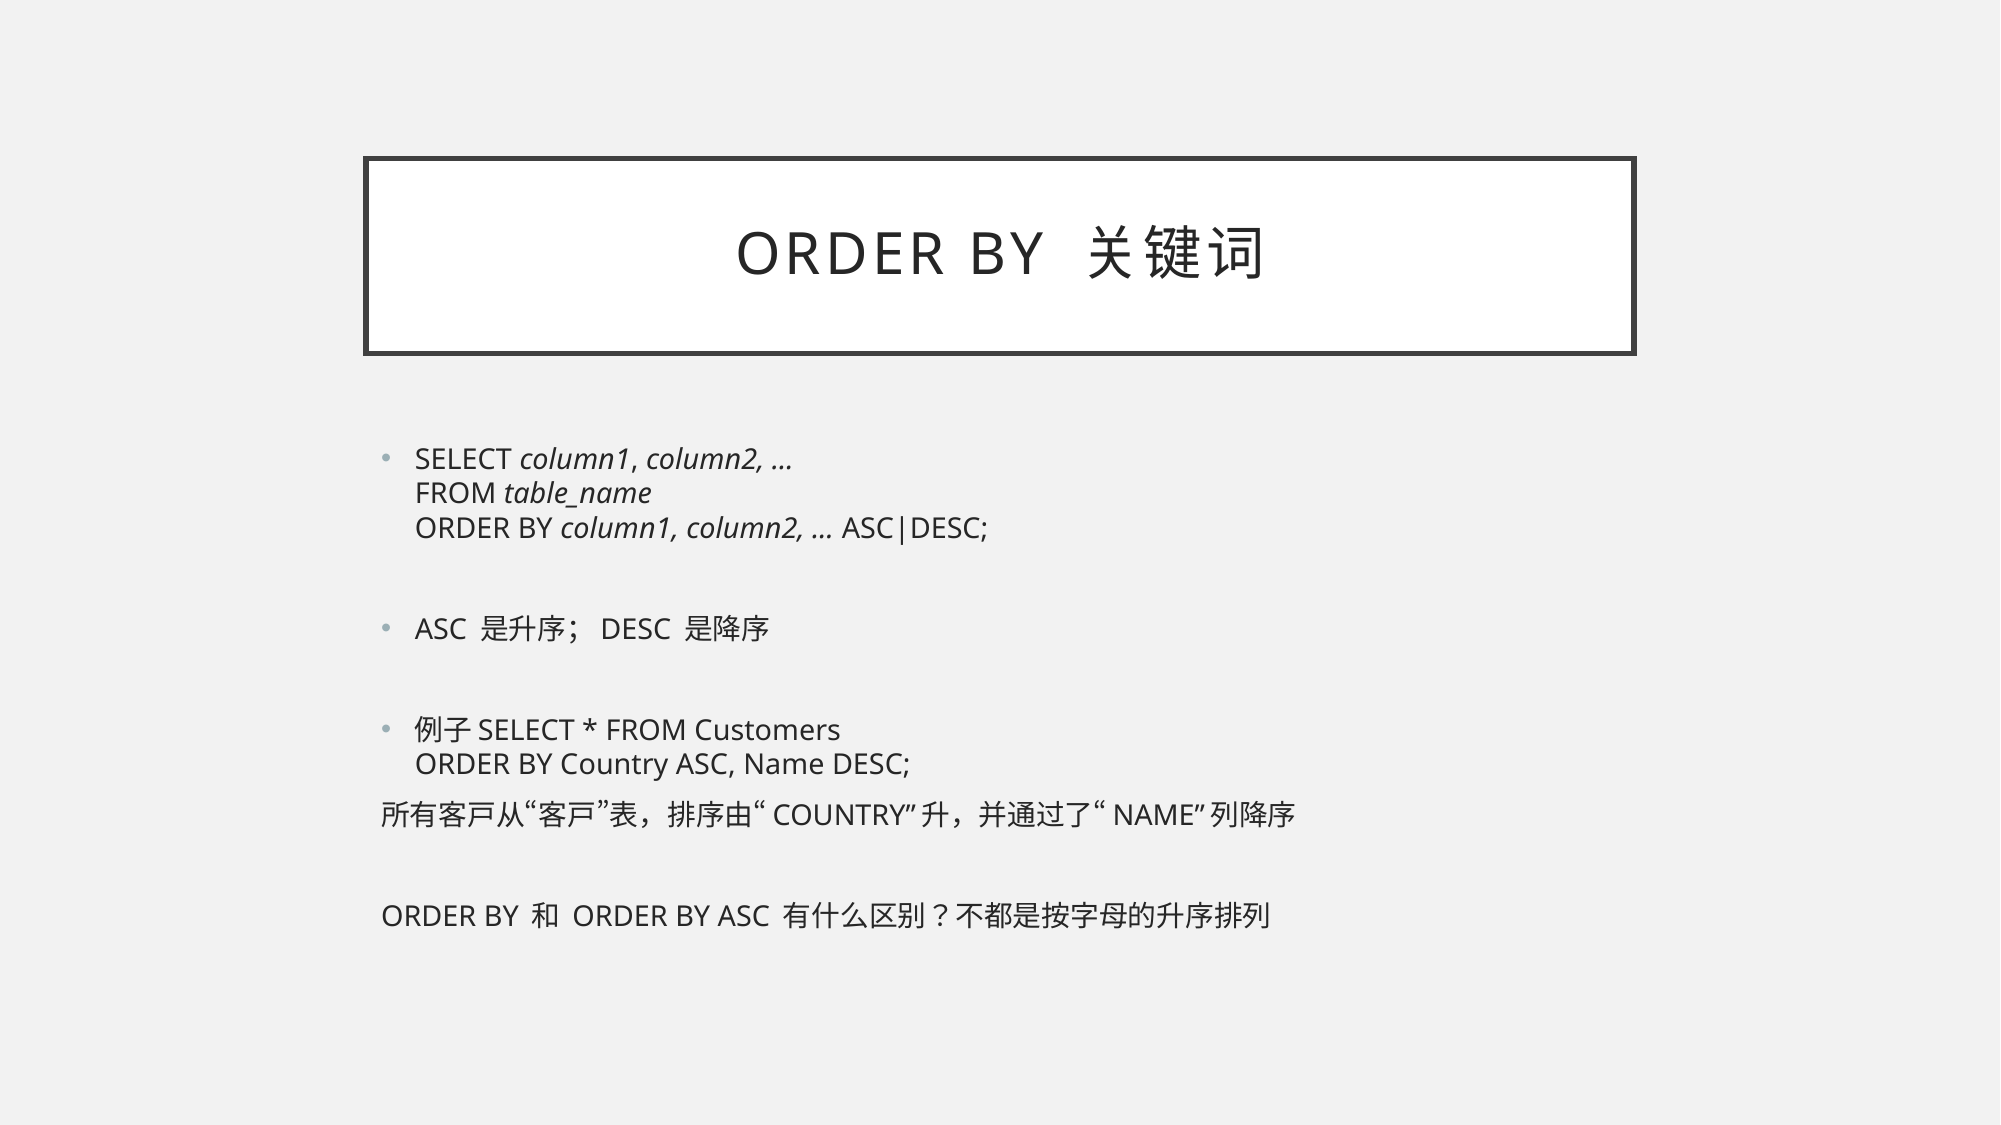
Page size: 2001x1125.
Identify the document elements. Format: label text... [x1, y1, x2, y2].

title ORDER BY 关键词 [363, 156, 1637, 356]
list SELECT column1, column2, ... FROM table_name ORDER BY column1, column2, ... ASC|DESC; ASC 是升序；DESC 是降序 例子SELECT * FROM Customers ORDER BY Country ASC, Name DESC; 所有客户从“客户”表，排序由“COUNTRY”升，并通过了“NAME”列降序 ORDER BY 和 ORDER BY ASC 有什么区别？不都是按字母的升序排列 [366, 432, 1634, 942]
